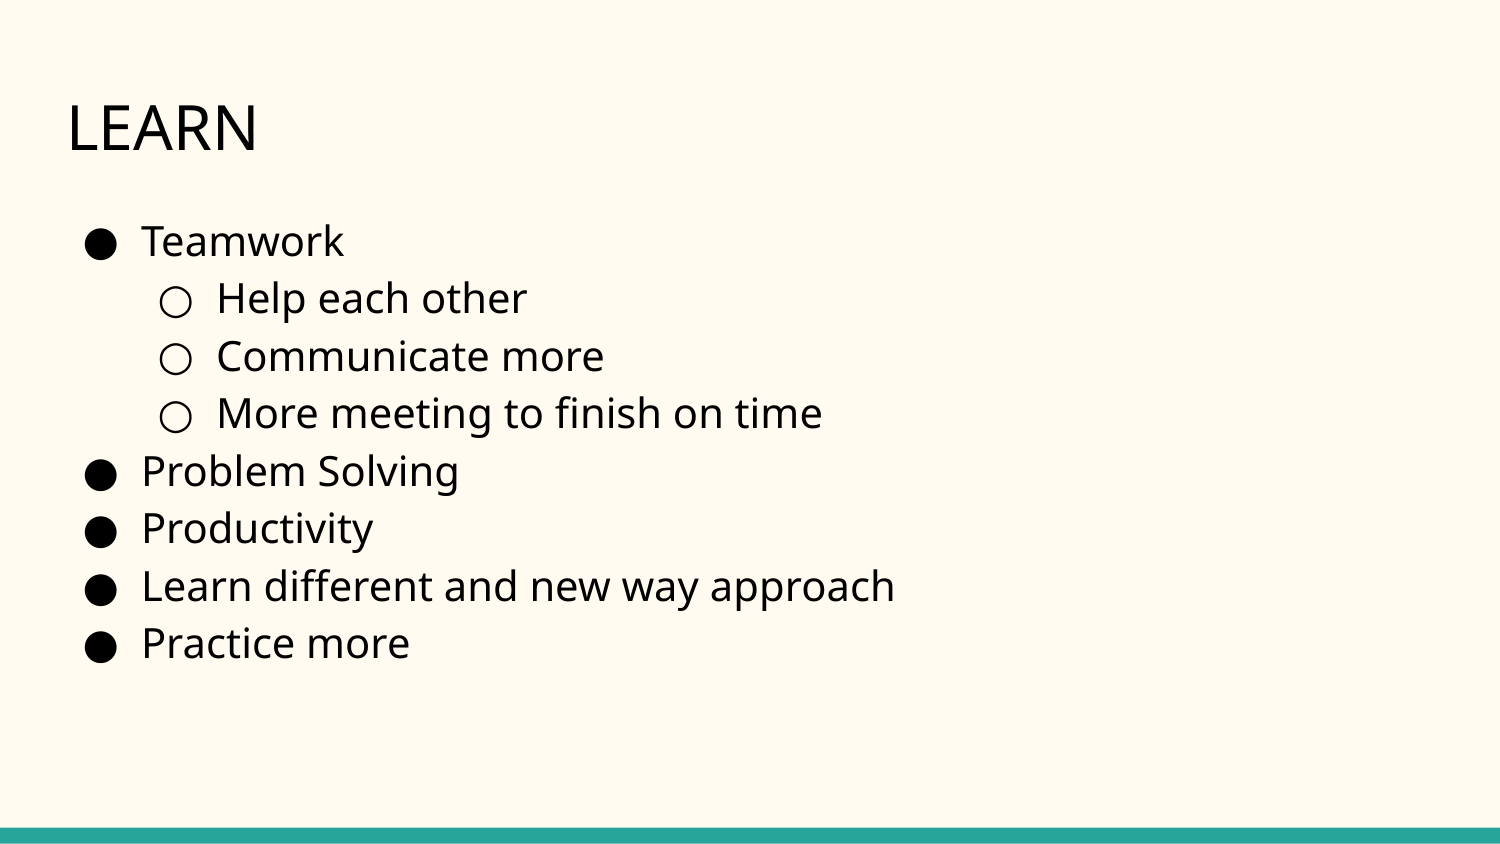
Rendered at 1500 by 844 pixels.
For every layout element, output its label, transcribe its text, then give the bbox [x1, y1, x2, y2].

title LEARN [51, 72, 1449, 174]
list Teamwork Help each other Communicate more More meeting to finish on time Problem Solving Productivity Learn different and new way approach Practice more [51, 192, 1449, 750]
